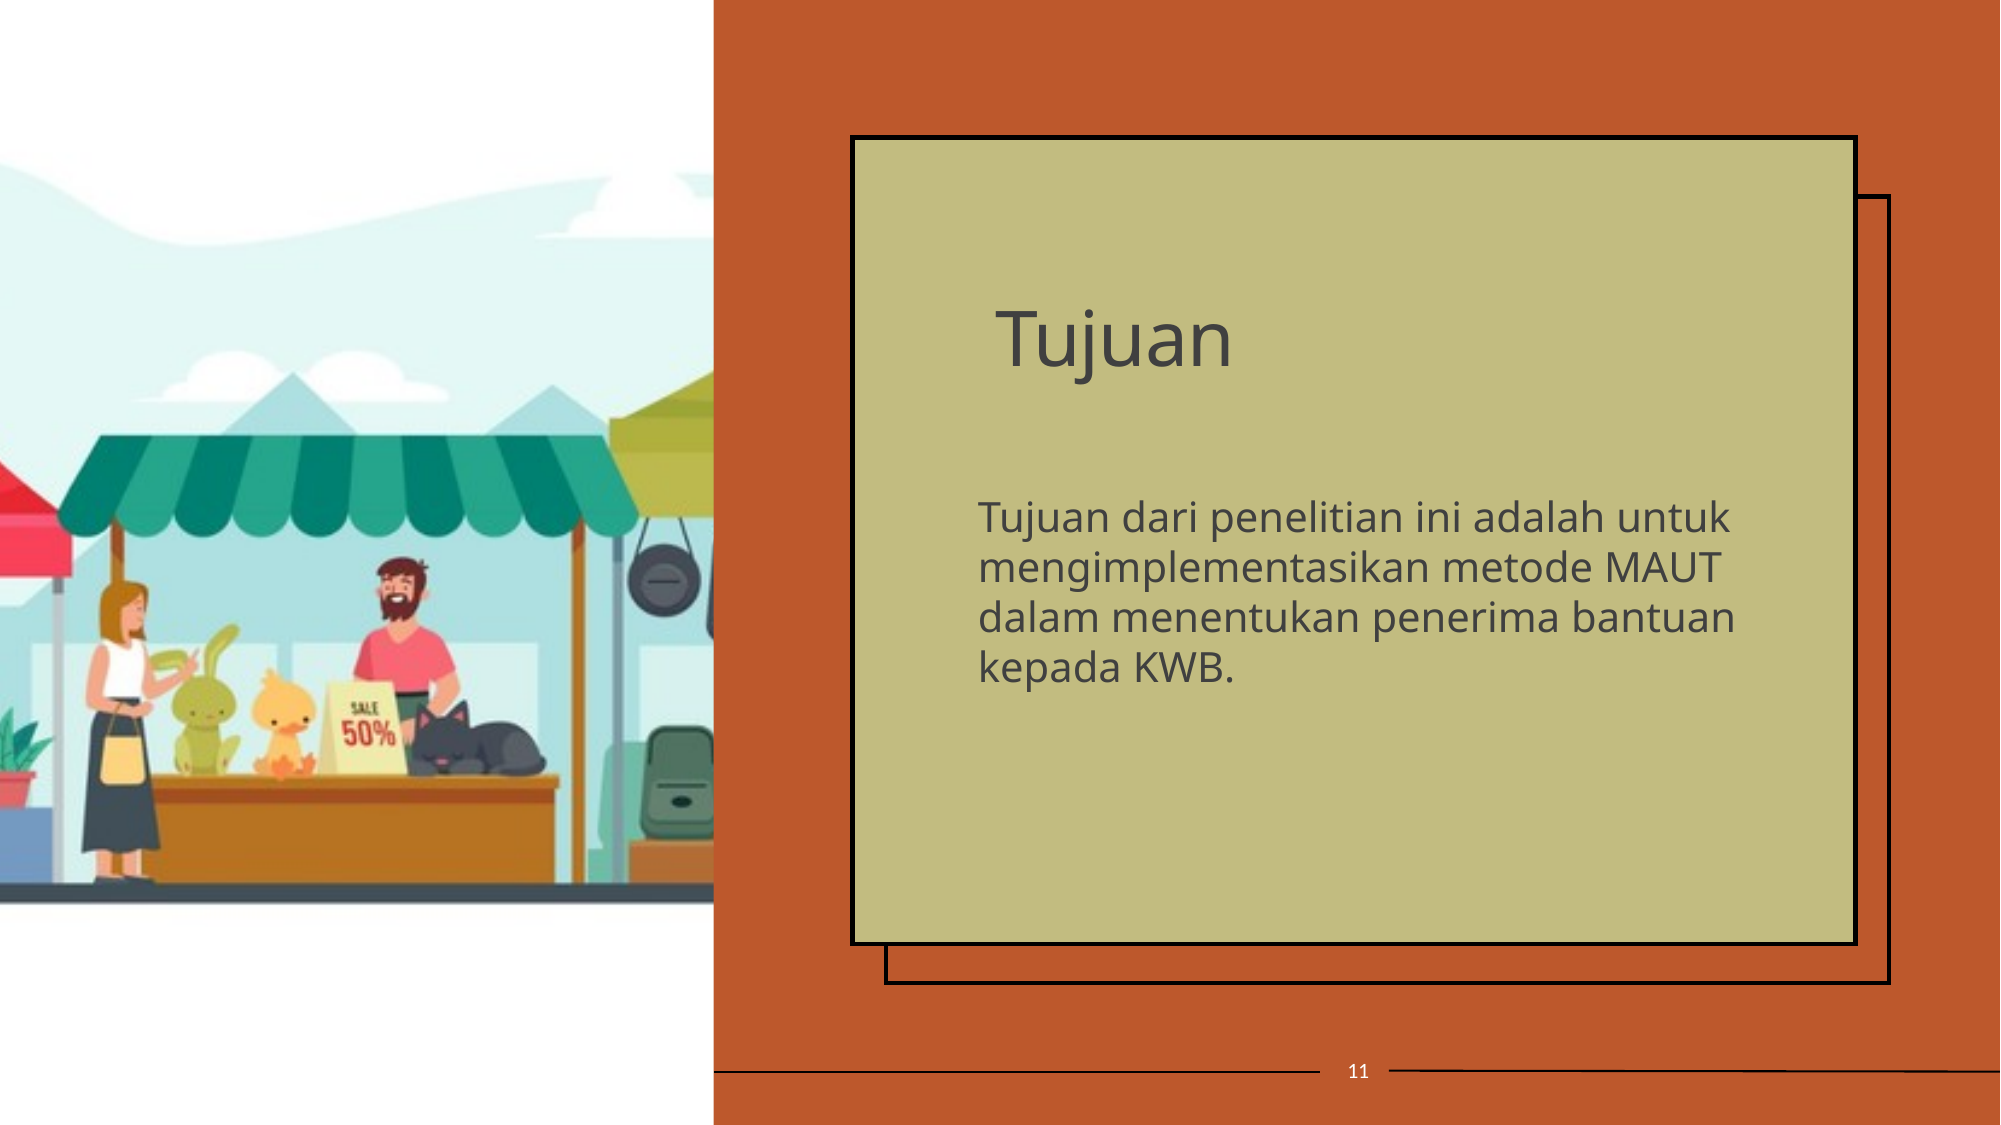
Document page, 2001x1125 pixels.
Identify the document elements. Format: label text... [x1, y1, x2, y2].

slide_number 11 [1324, 1050, 1385, 1091]
title Tujuan [980, 292, 1795, 484]
list Tujuan dari penelitian ini adalah untuk mengimplementasikan metode MAUT dalam menentukan penerima bantuan kepada KWB. [978, 483, 1769, 833]
picture [0, 0, 715, 1125]
